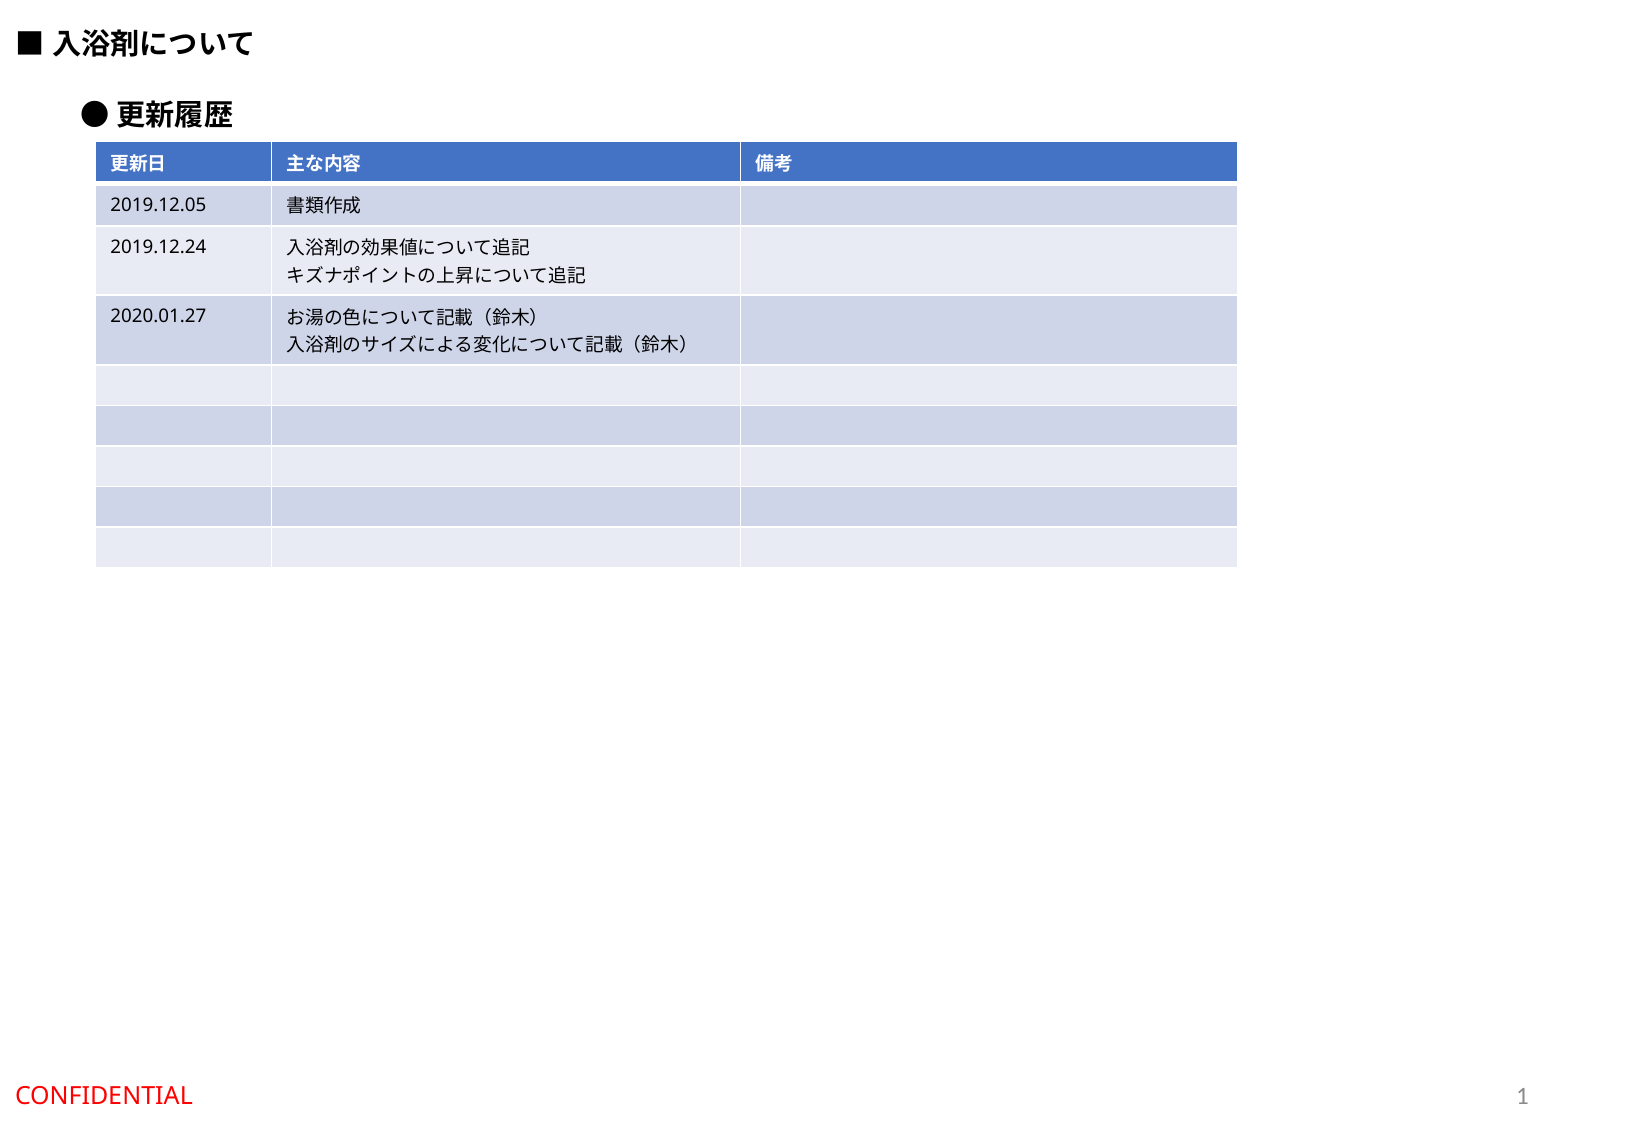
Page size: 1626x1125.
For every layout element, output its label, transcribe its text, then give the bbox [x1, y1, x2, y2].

table_cell [96, 406, 271, 445]
table_cell [741, 528, 1237, 567]
table_cell 2019.12.05 [96, 186, 271, 225]
table_cell 2020.01.27 [96, 296, 271, 364]
table_cell [741, 186, 1237, 225]
table_header 主な内容 [272, 142, 740, 181]
table_cell 2019.12.24 [96, 227, 271, 294]
table_header 更新日 [96, 142, 271, 181]
table_cell [272, 528, 740, 567]
table_cell お湯の色について記載（鈴木） 入浴剤のサイズによる変化について記載（鈴木） [272, 296, 740, 364]
table_cell 書類作成 [272, 186, 740, 225]
table_cell [741, 406, 1237, 445]
table_cell [741, 487, 1237, 526]
table_cell [272, 406, 740, 445]
table_cell [741, 296, 1237, 364]
table_cell [272, 447, 740, 486]
slide_number 1 [1206, 1065, 1544, 1125]
table_cell [96, 487, 271, 526]
text_box ■入浴剤について [1, 17, 271, 68]
table_cell [741, 227, 1237, 294]
footer CONFIDENTIAL [0, 1065, 507, 1125]
table_cell [272, 366, 740, 405]
text_box ●更新履歴 [65, 88, 249, 139]
table_cell [272, 487, 740, 526]
table_cell [96, 366, 271, 405]
table_cell [741, 447, 1237, 486]
table_cell [741, 366, 1237, 405]
table_cell [96, 447, 271, 486]
table_cell 入浴剤の効果値について追記 キズナポイントの上昇について追記 [272, 227, 740, 294]
table_header 備考 [741, 142, 1237, 181]
table_cell [96, 528, 271, 567]
